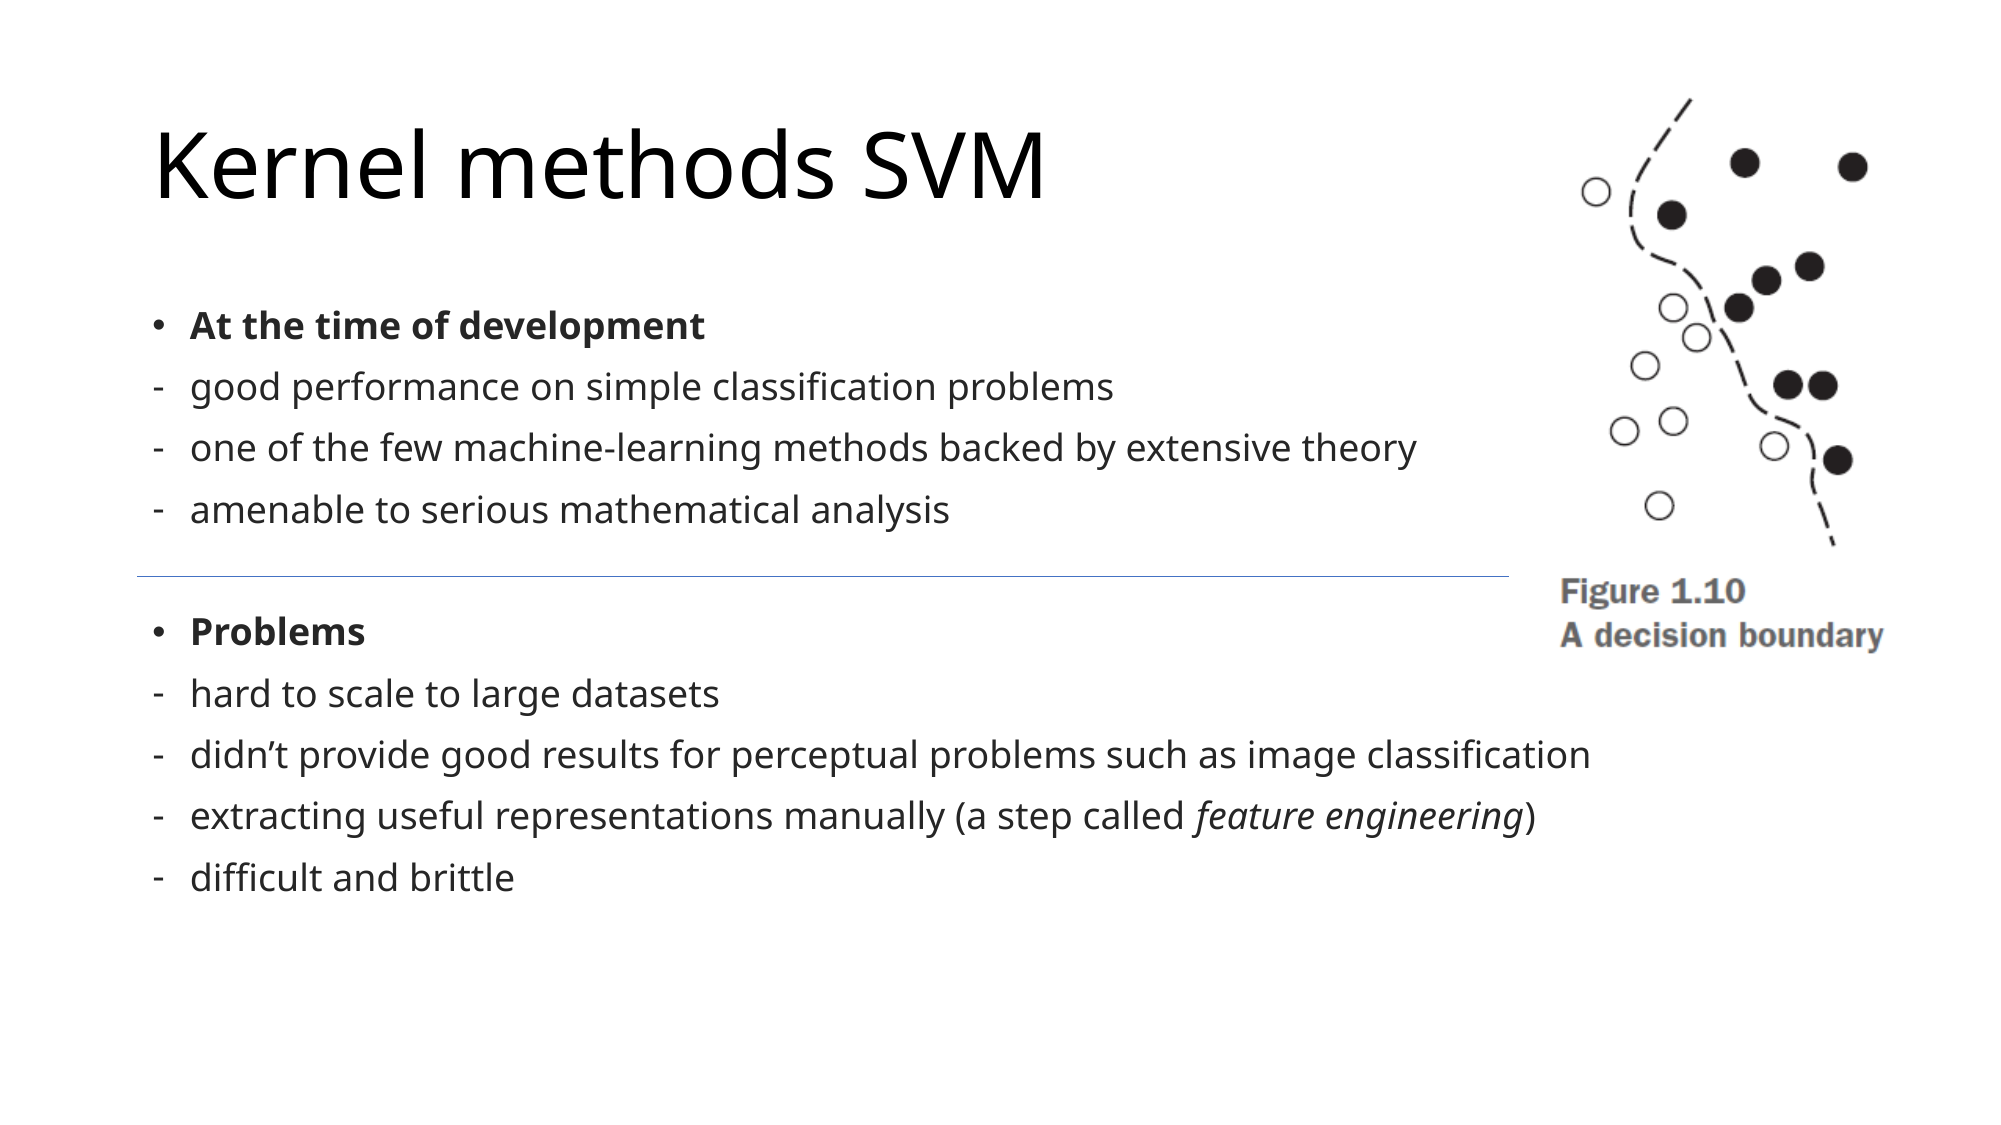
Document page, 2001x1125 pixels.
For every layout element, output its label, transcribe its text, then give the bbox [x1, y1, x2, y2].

list At the time of development good performance on simple classification problems one of the few machine-learning methods backed by extensive theory amenable to serious mathematical analysis Problems hard to scale to large datasets didn’t provide good results for perceptual problems such as image classification extracting useful representations manually (a step called feature engineering) difficult and brittle [137, 299, 1863, 1014]
picture [1529, 39, 1924, 677]
title Kernel methods SVM [137, 59, 1529, 278]
